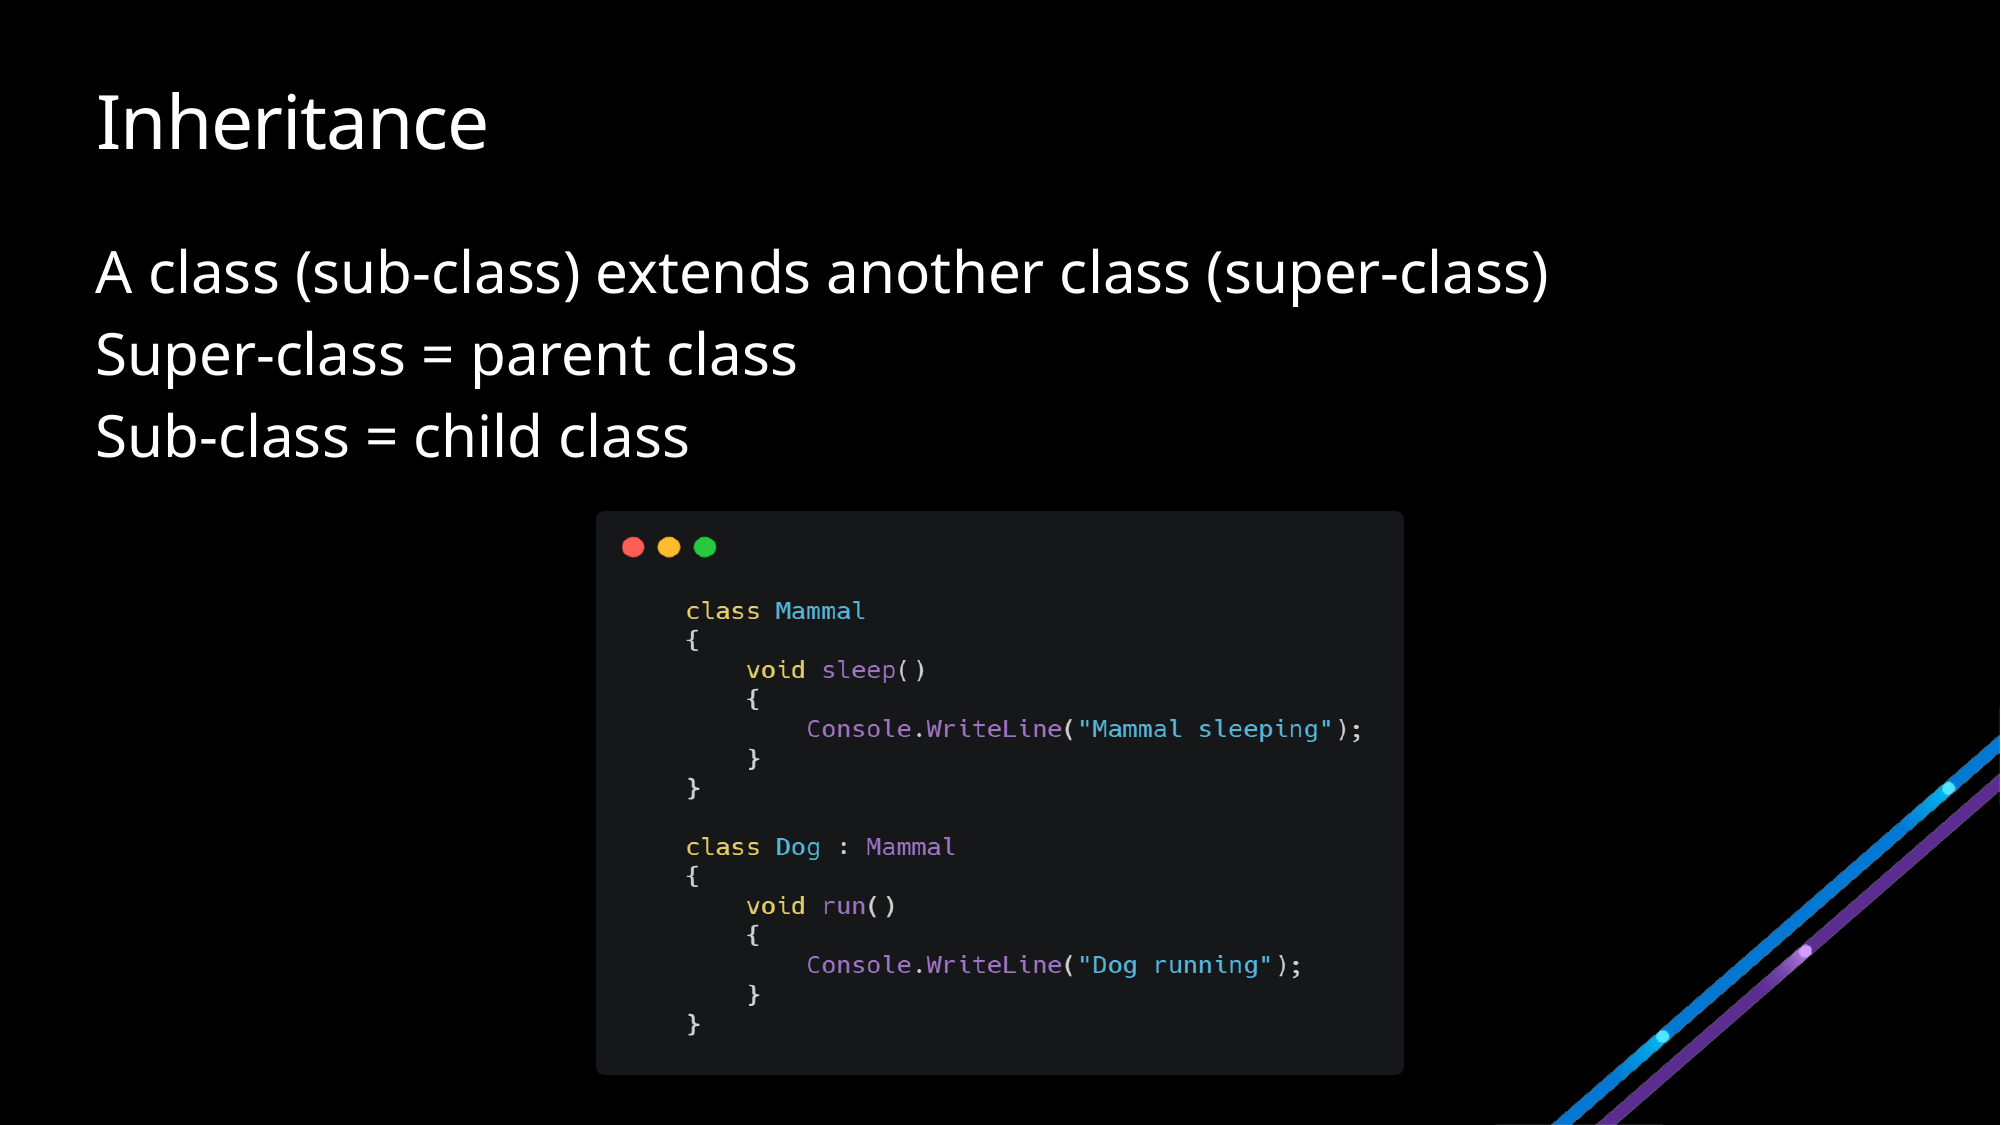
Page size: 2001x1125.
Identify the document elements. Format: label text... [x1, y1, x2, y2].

picture [495, 418, 1504, 1125]
picture [1554, 738, 1999, 1124]
title Inheritance [96, 75, 1904, 166]
list A class (sub-class) extends another class (super-class) Super-class = parent class Sub-class = child class [95, 235, 1904, 476]
